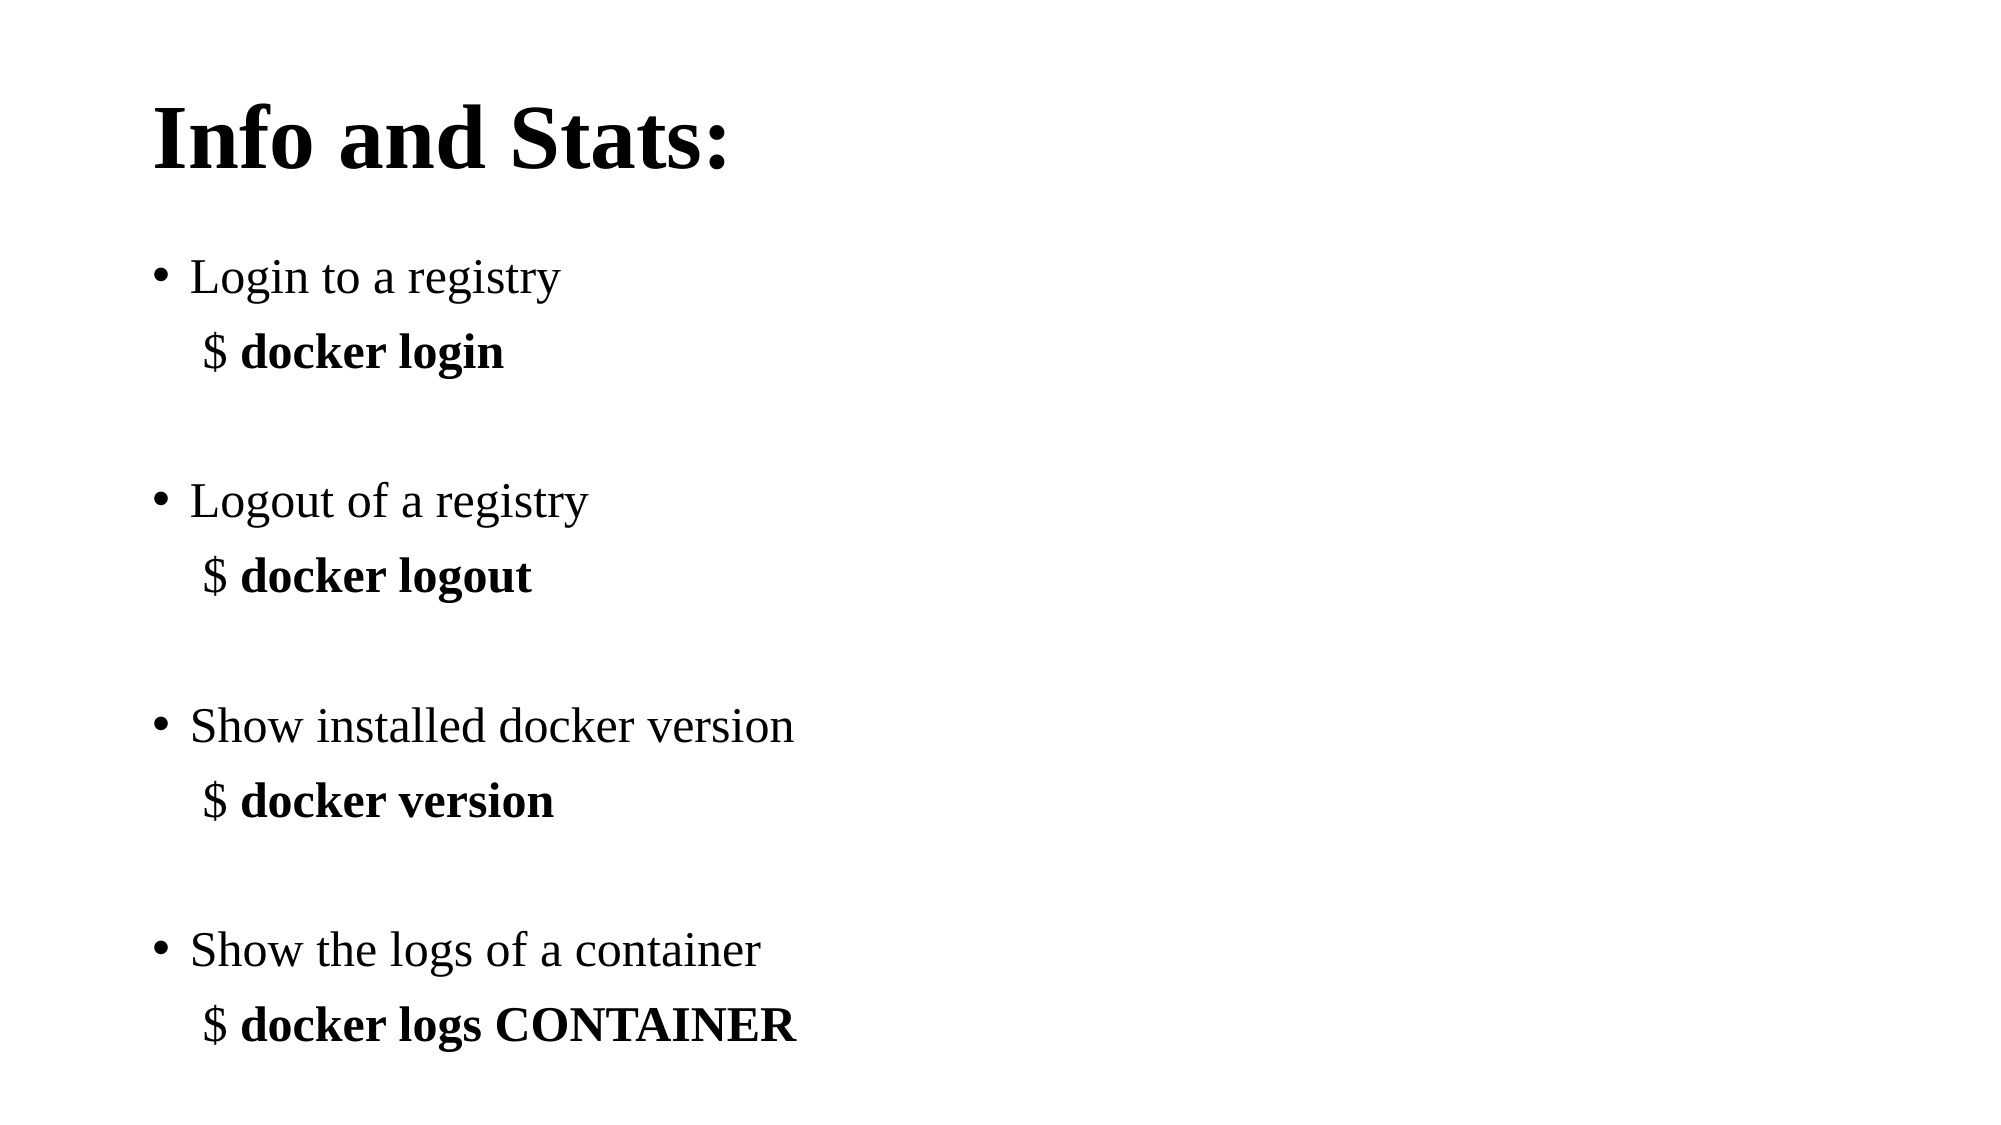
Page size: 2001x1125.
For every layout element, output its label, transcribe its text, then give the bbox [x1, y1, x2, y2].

list Login to a registry $ docker login Logout of a registry $ docker logout Show installed docker version $ docker version Show the logs of a container $ docker logs CONTAINER [137, 242, 1863, 1077]
title Info and Stats: [137, 59, 1863, 218]
